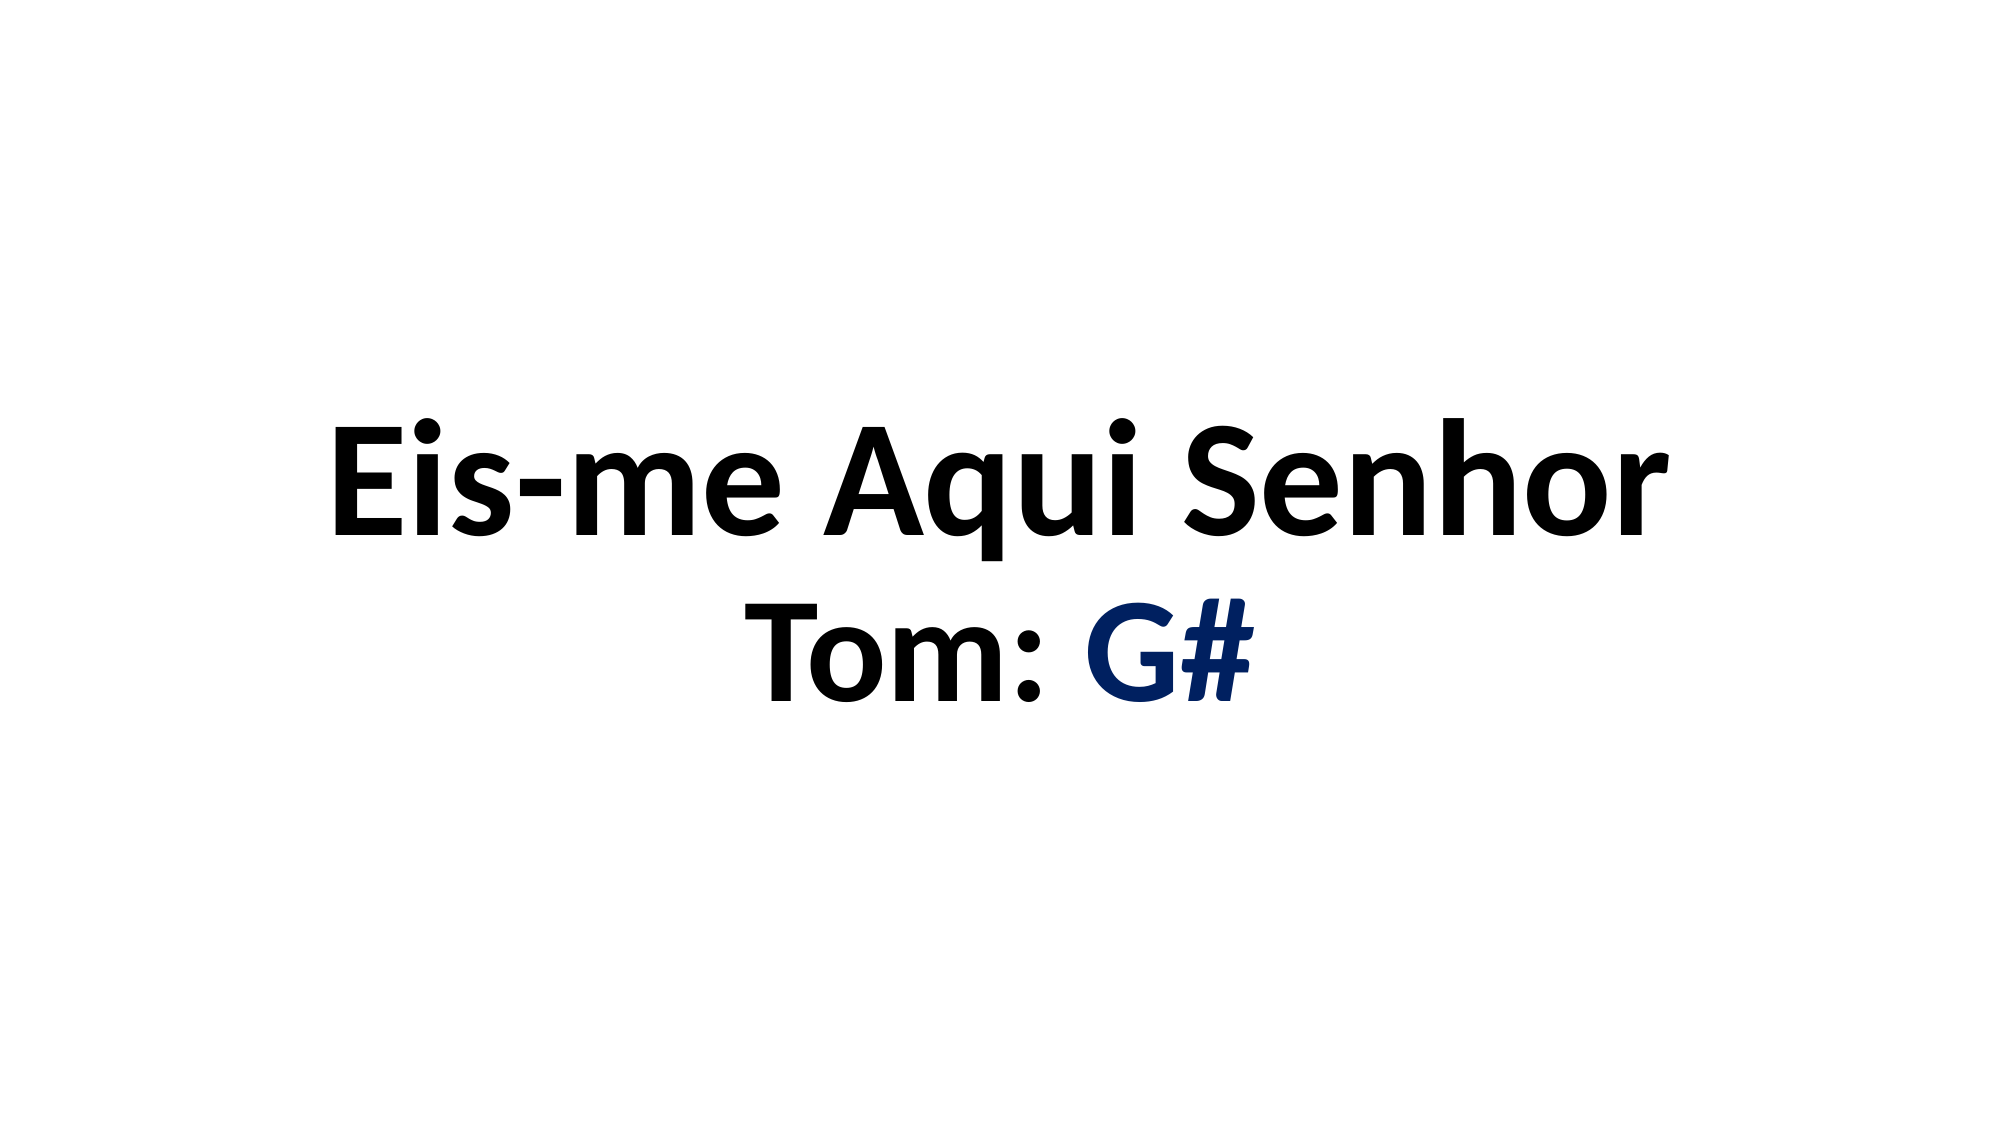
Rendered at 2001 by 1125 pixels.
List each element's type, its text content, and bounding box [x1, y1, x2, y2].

title Eis-me Aqui Senhor Tom: G# [0, 0, 2000, 1125]
